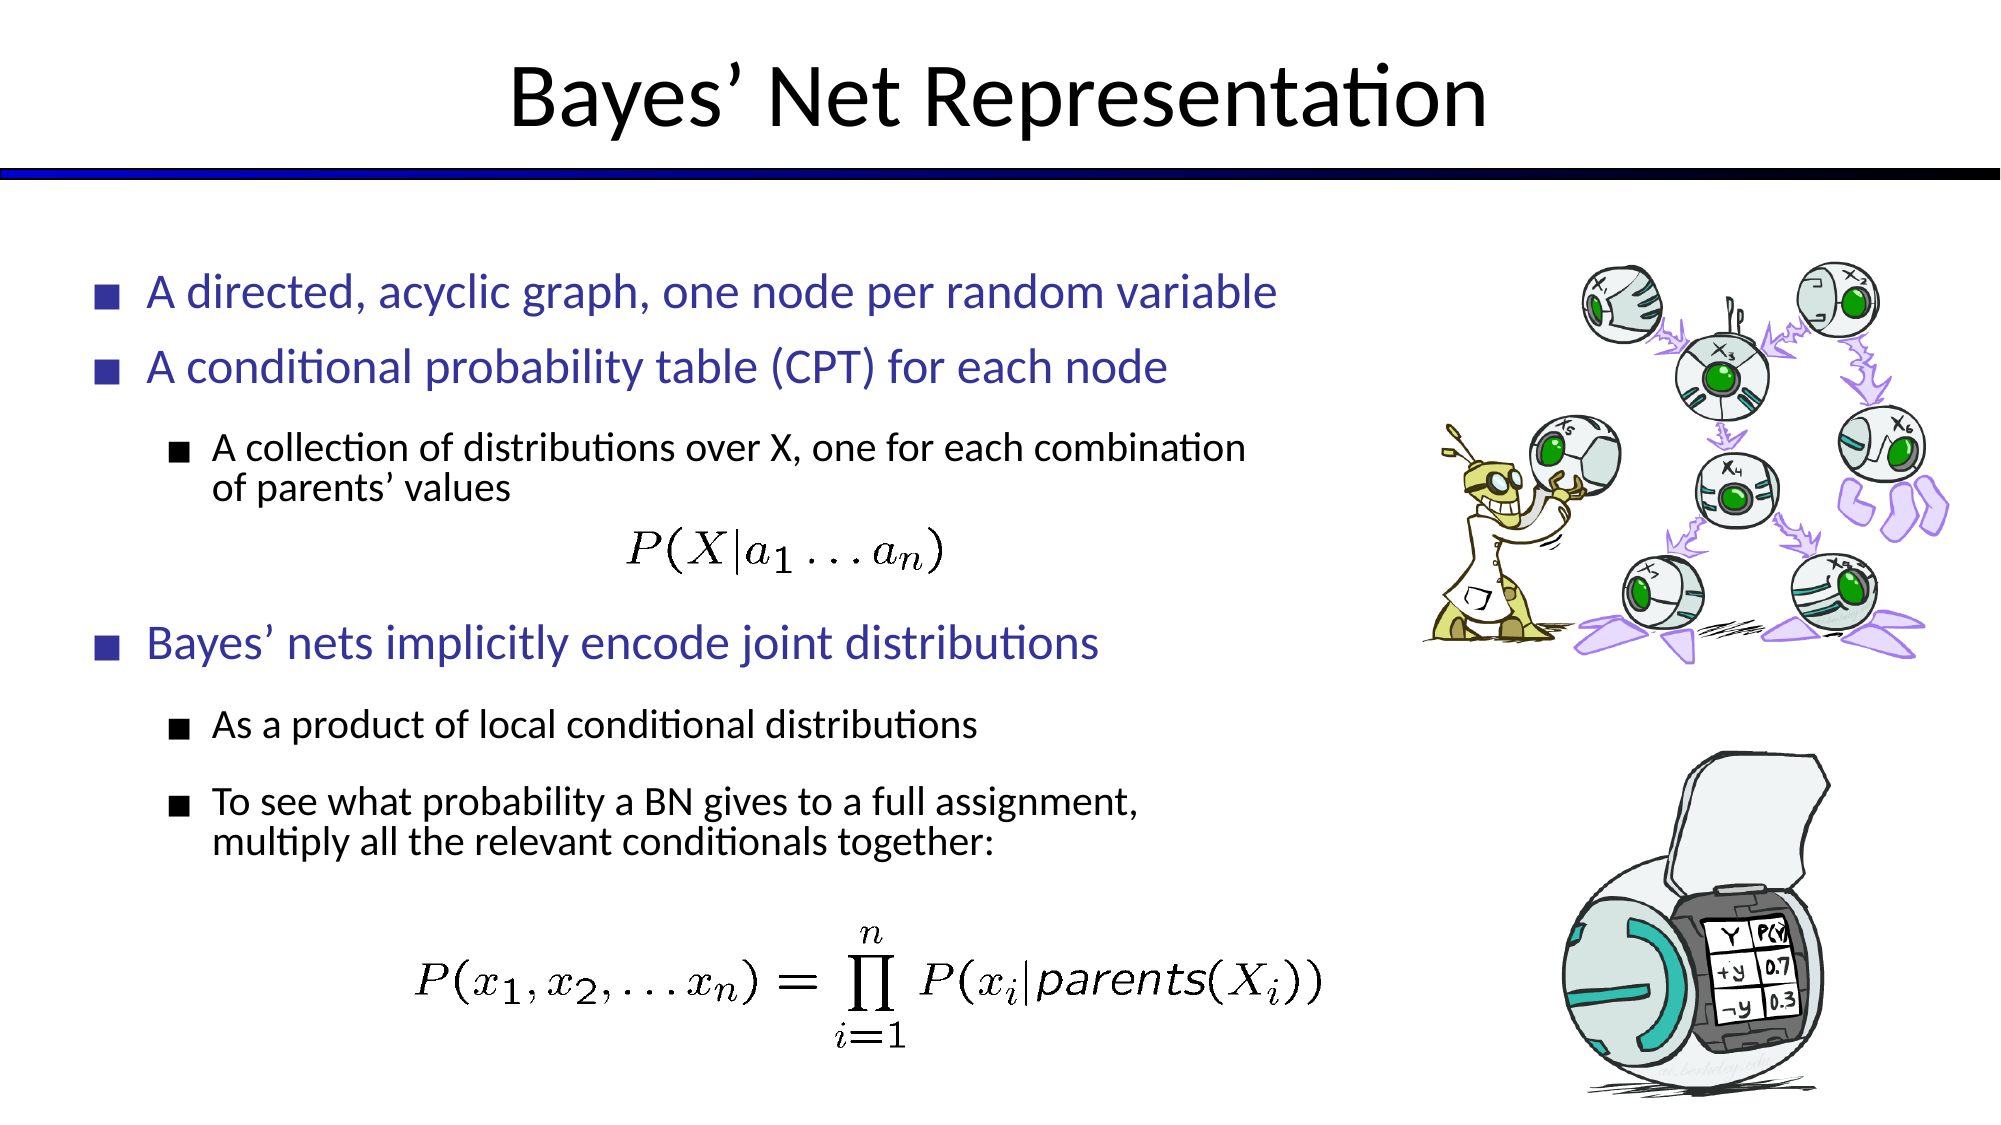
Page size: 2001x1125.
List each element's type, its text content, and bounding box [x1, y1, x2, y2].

list A directed, acyclic graph, one node per random variable A conditional probability table (CPT) for each node A collection of distributions over X, one for each combination of parents’ values Bayes’ nets implicitly encode joint distributions As a product of local conditional distributions To see what probability a BN gives to a full assignment, multiply all the relevant conditionals together: [75, 262, 1300, 1050]
title Bayes’ Net Representation [0, 0, 2000, 184]
picture [1524, 737, 1864, 1125]
picture [412, 924, 1321, 1051]
picture [1385, 249, 1963, 671]
picture [624, 527, 942, 577]
